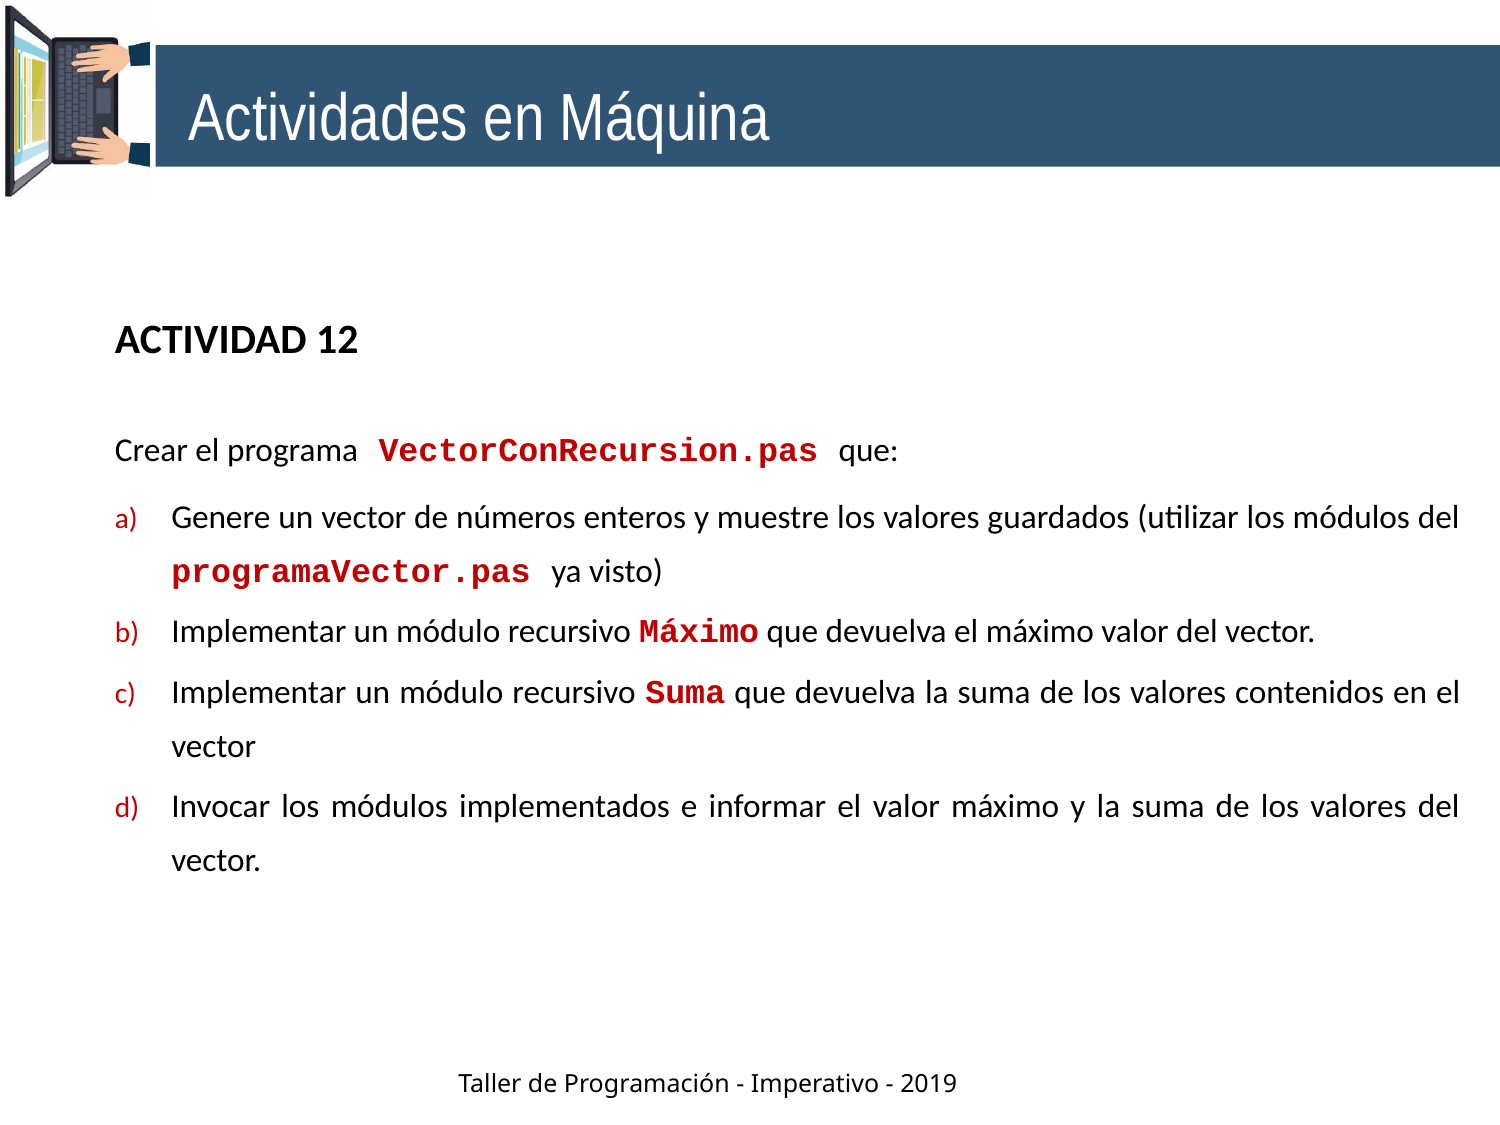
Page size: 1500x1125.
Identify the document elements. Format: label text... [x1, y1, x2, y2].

text_box Actividades en Máquina [173, 60, 792, 139]
text_box ACTIVIDAD 12 Crear el programa VectorConRecursion.pas que: Genere un vector de números enteros y muestre los valores guardados (utilizar los módulos del programaVector.pas ya visto) Implementar un módulo recursivo Máximo que devuelva el máximo valor del vector. Implementar un módulo recursivo Suma que devuelva la suma de los valores contenidos en el vector Invocar los módulos implementados e informar el valor máximo y la suma de los valores del vector. [100, 304, 1477, 886]
text_box [155, 44, 1500, 168]
picture [2, 0, 150, 201]
footer Taller de Programación - Imperativo - 2019 [366, 1046, 1051, 1107]
